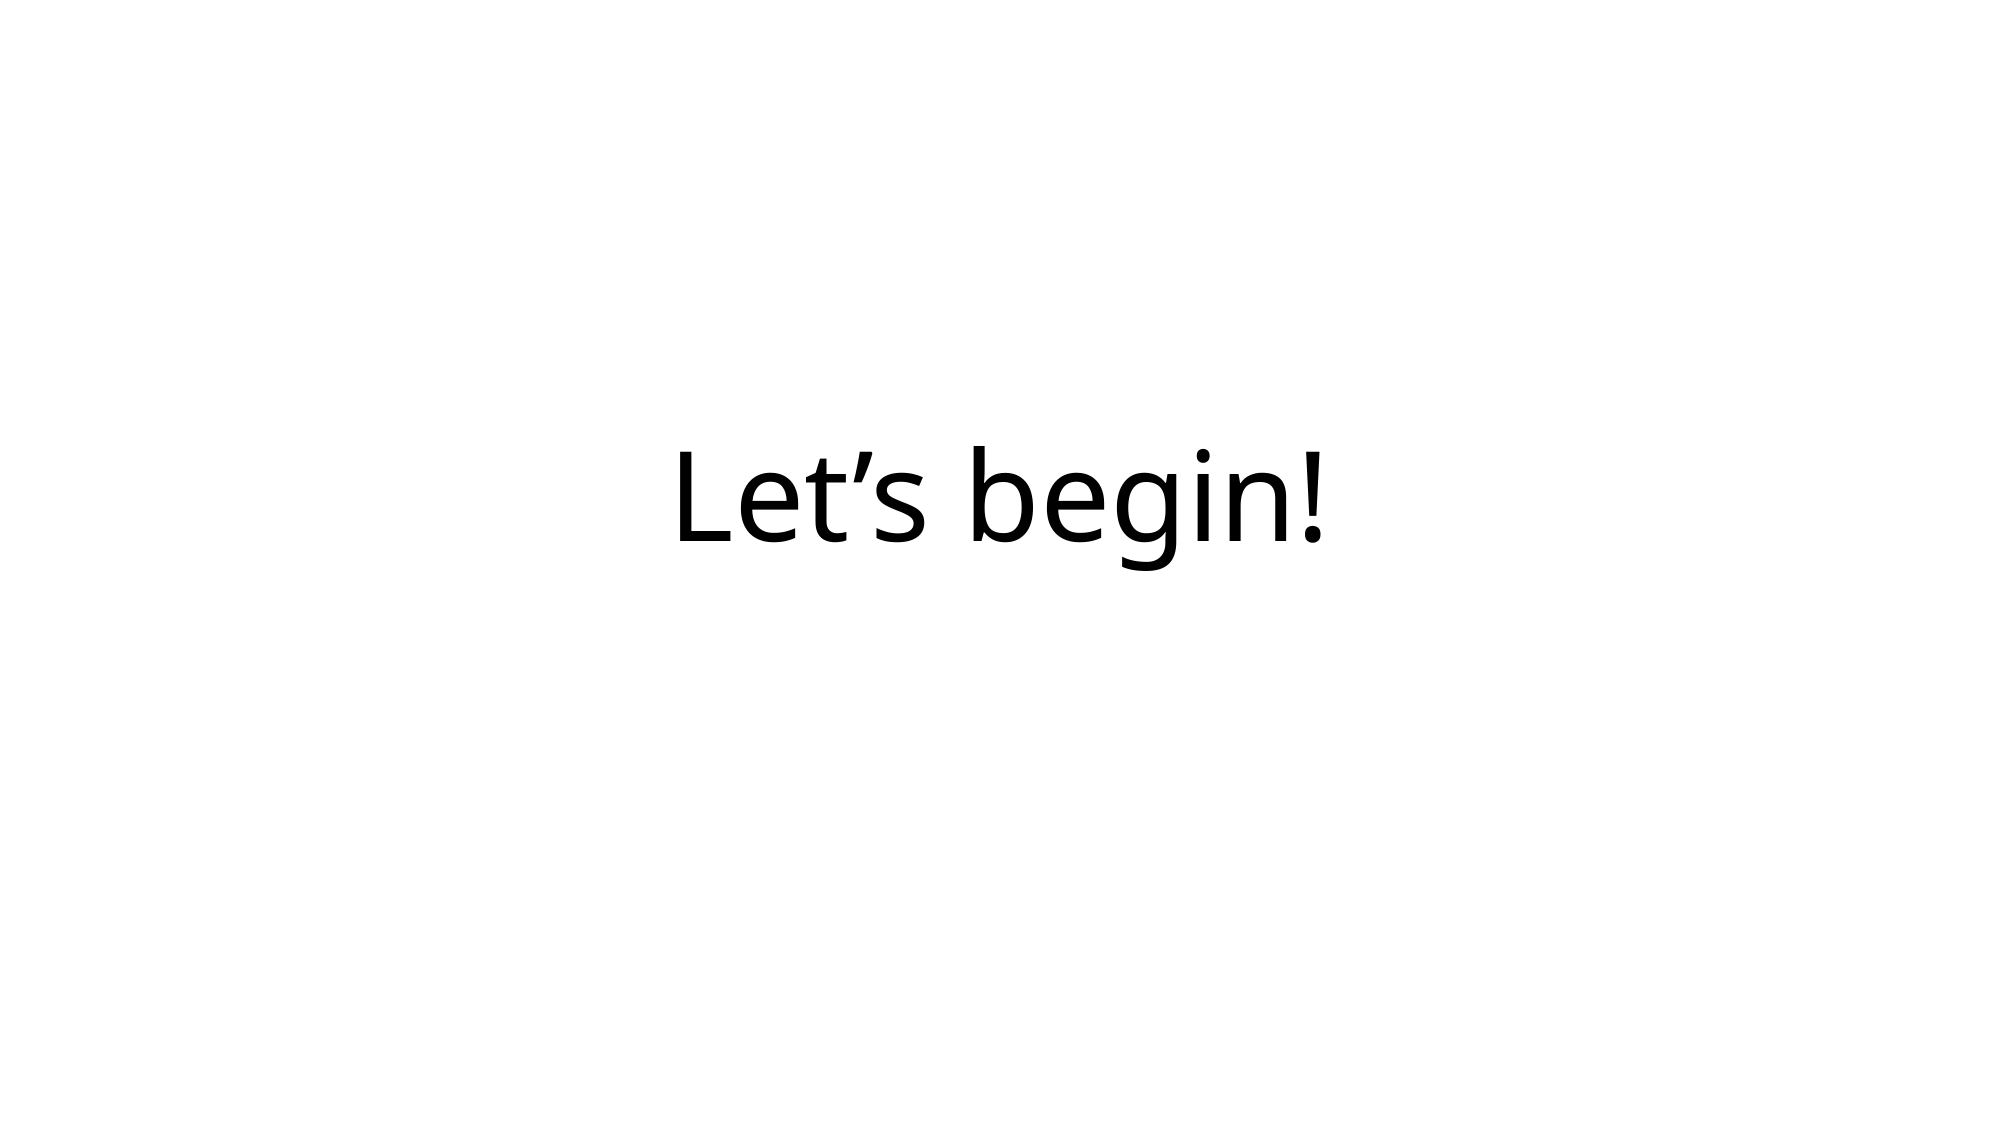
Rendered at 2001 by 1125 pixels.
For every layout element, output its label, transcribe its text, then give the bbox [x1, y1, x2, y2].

title Let’s begin! [249, 184, 1750, 576]
